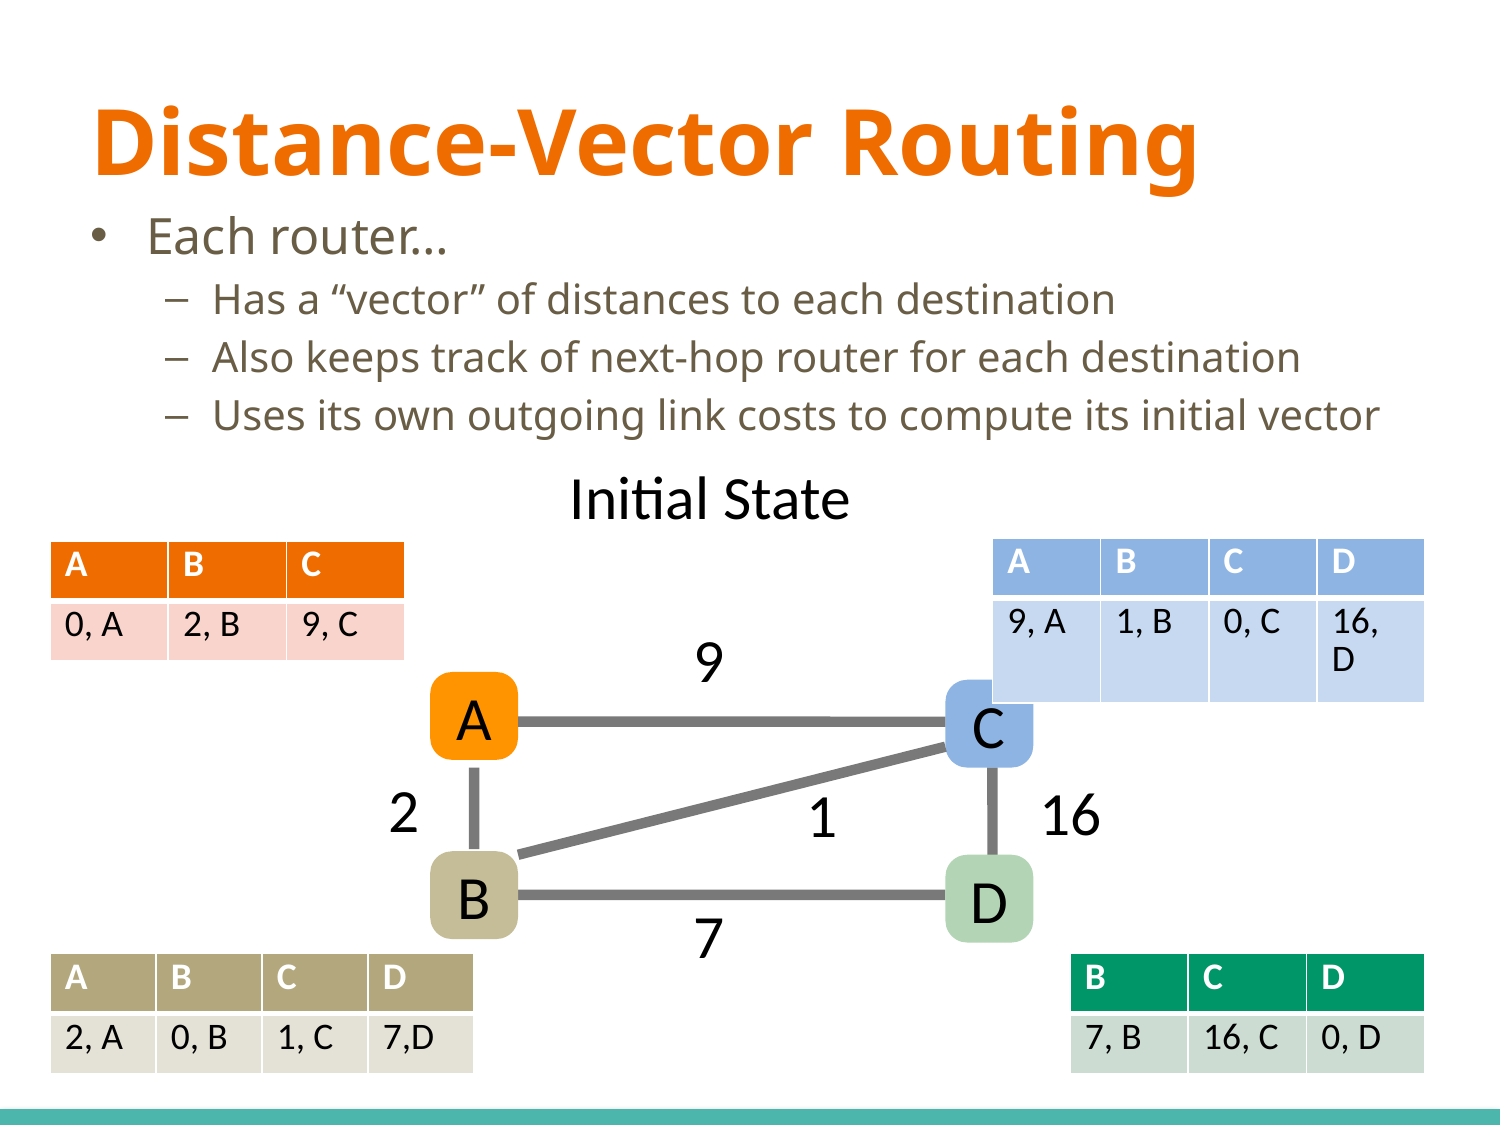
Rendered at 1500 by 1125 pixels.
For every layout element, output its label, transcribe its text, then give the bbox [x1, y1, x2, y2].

table_cell 2, A [51, 1016, 155, 1073]
table_cell 0, C [1210, 601, 1316, 702]
text_box 16 [1033, 768, 1108, 854]
table_header B [1071, 954, 1187, 1011]
text_box D [945, 854, 1034, 943]
text_box B [430, 851, 519, 940]
table_header D [1318, 539, 1424, 595]
table_cell 1, B [1101, 601, 1208, 702]
text_box C [945, 679, 1034, 768]
text_box A [430, 671, 519, 760]
title Distance-Vector Routing [75, 45, 1425, 196]
text_box Initial State [563, 451, 871, 538]
table_header C [263, 954, 367, 1011]
table_cell 16, C [1189, 1016, 1306, 1073]
table_header B [1101, 539, 1208, 595]
table_header A [993, 539, 1100, 595]
table_cell 0, A [51, 604, 167, 660]
table_cell 2, B [169, 604, 286, 660]
table_cell 16, D [1318, 601, 1424, 702]
table_cell 1, C [263, 1016, 367, 1073]
table_header D [369, 954, 473, 1011]
text_box 7 [687, 891, 732, 977]
table_cell 9, A [993, 601, 1100, 702]
table_header C [287, 542, 404, 598]
table_header A [51, 954, 155, 1011]
text_box 9 [687, 615, 732, 701]
table_cell 0, B [157, 1016, 261, 1073]
table_cell 9, C [287, 604, 404, 660]
text_box 1 [800, 770, 845, 856]
text_box 2 [382, 765, 427, 851]
table_header B [157, 954, 261, 1011]
table_header C [1210, 539, 1316, 595]
table_header B [169, 542, 286, 598]
table_header A [51, 542, 167, 598]
table_header C [1189, 954, 1306, 1011]
table_header D [1307, 954, 1424, 1011]
table_cell 7,D [369, 1016, 473, 1073]
list Each router… Has a “vector” of distances to each destination Also keeps track of next-hop router for each destination Uses its own outgoing link costs to compute its initial vector [75, 196, 1425, 940]
table_cell 0, D [1307, 1016, 1424, 1073]
table_cell 7, B [1071, 1016, 1187, 1073]
